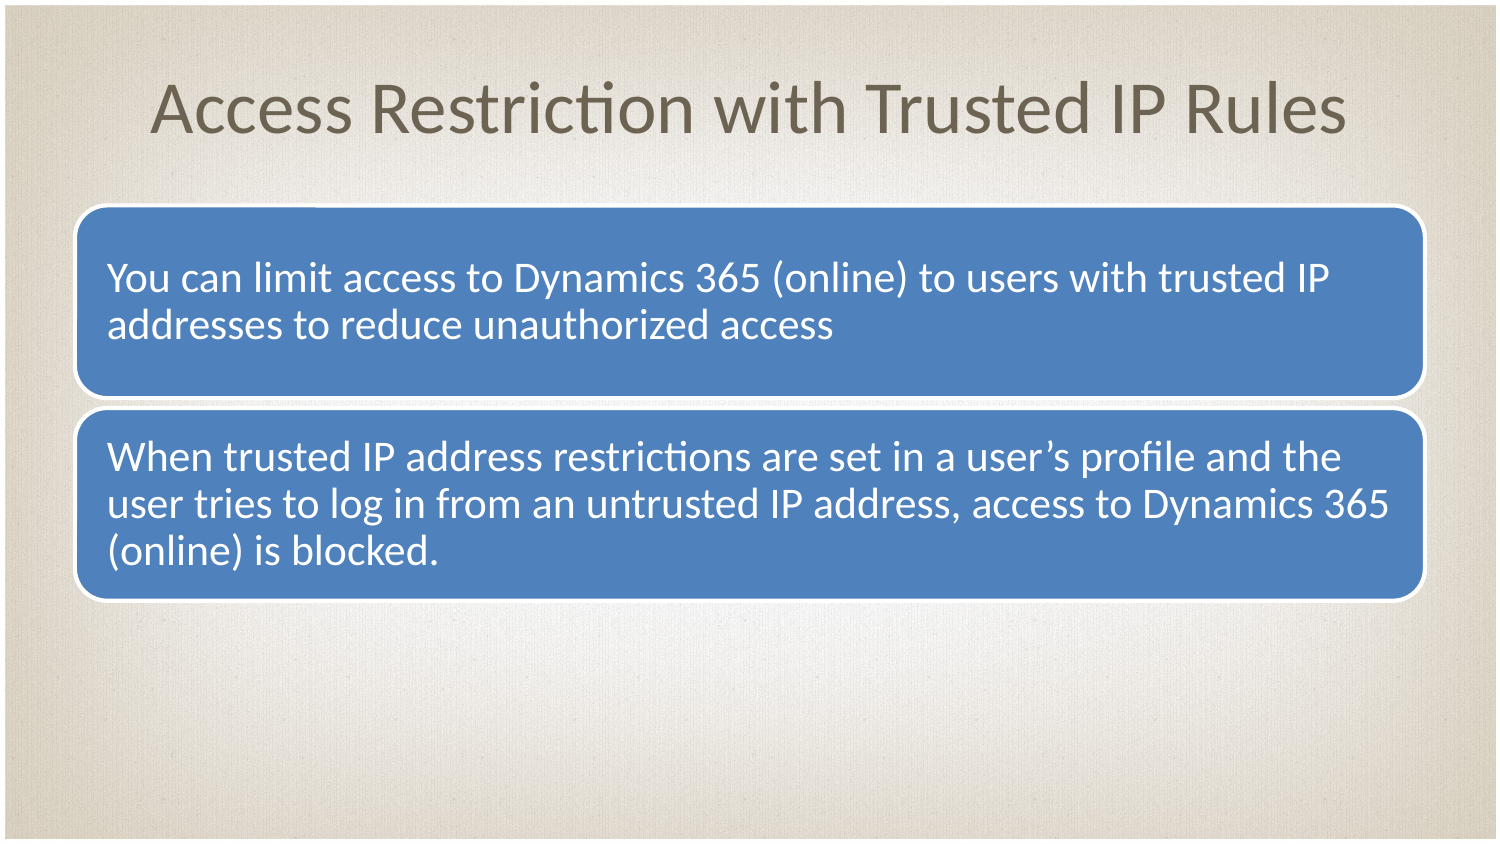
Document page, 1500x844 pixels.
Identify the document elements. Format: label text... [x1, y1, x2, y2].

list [74, 196, 1426, 610]
title Access Restriction with Trusted IP Rules [75, 33, 1425, 175]
picture [0, 0, 1500, 844]
